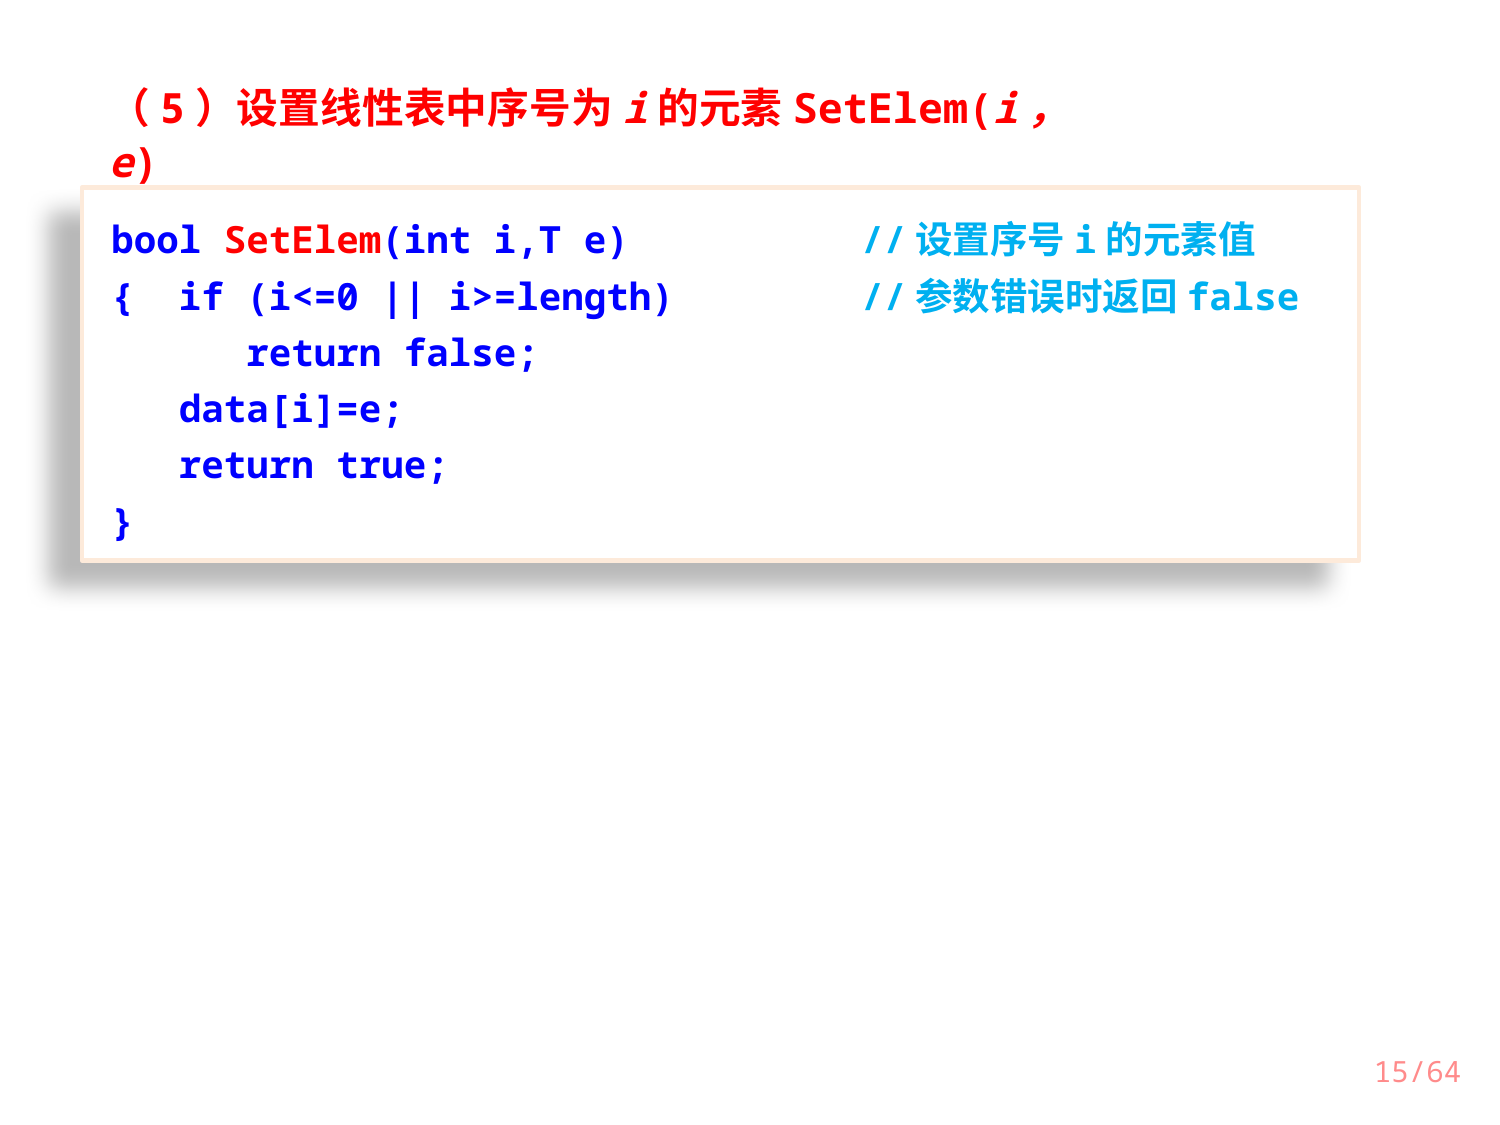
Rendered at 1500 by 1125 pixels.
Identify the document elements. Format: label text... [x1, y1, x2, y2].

text_box （5）设置线性表中序号为i的元素SetElem(i，e) [93, 70, 1114, 194]
text_box bool SetElem(int i,T e) //设置序号i的元素值 { if (i<=0 || i>=length) //参数错误时返回false return false; data[i]=e; return true; } [80, 185, 1361, 563]
slide_number /64 [1335, 1042, 1477, 1103]
